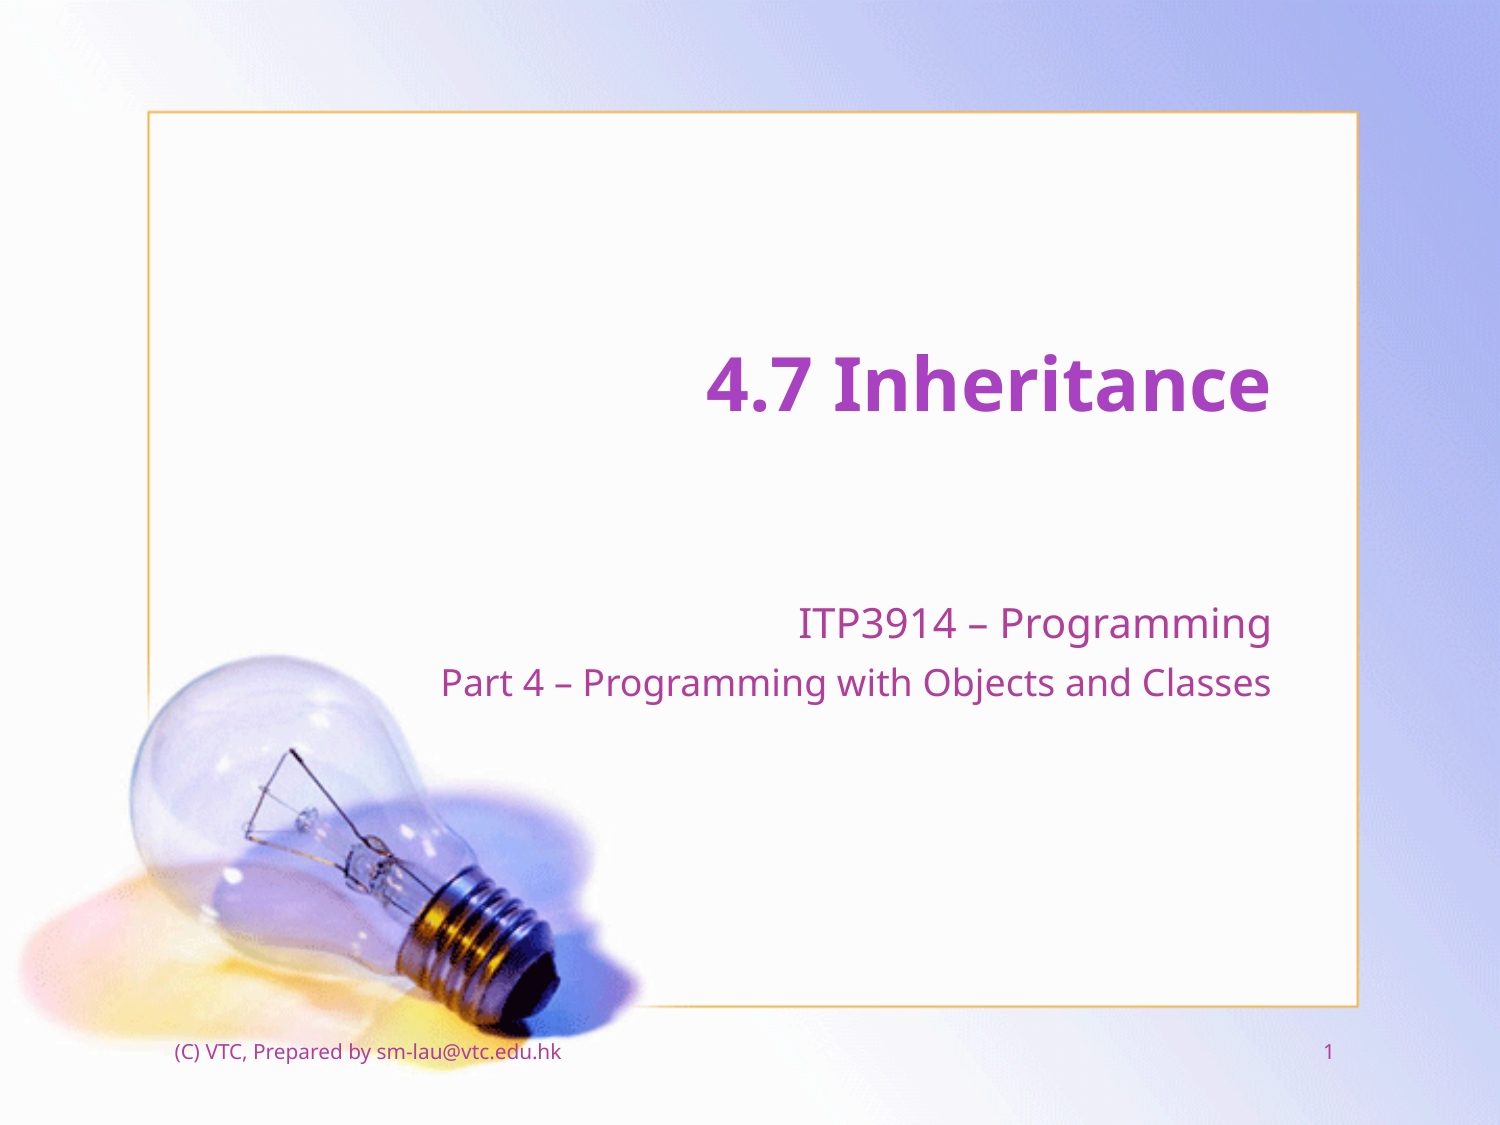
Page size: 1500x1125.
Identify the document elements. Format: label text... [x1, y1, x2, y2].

footer (C) VTC, Prepared by sm-lau@vtc.edu.hk [159, 1024, 1226, 1076]
slide_number 1 [1237, 1024, 1351, 1076]
picture [0, 0, 1500, 1125]
subtitle ITP3914 – Programming Part 4 – Programming with Objects and Classes [158, 549, 1288, 752]
title 4.7 Inheritance [224, 224, 1288, 538]
